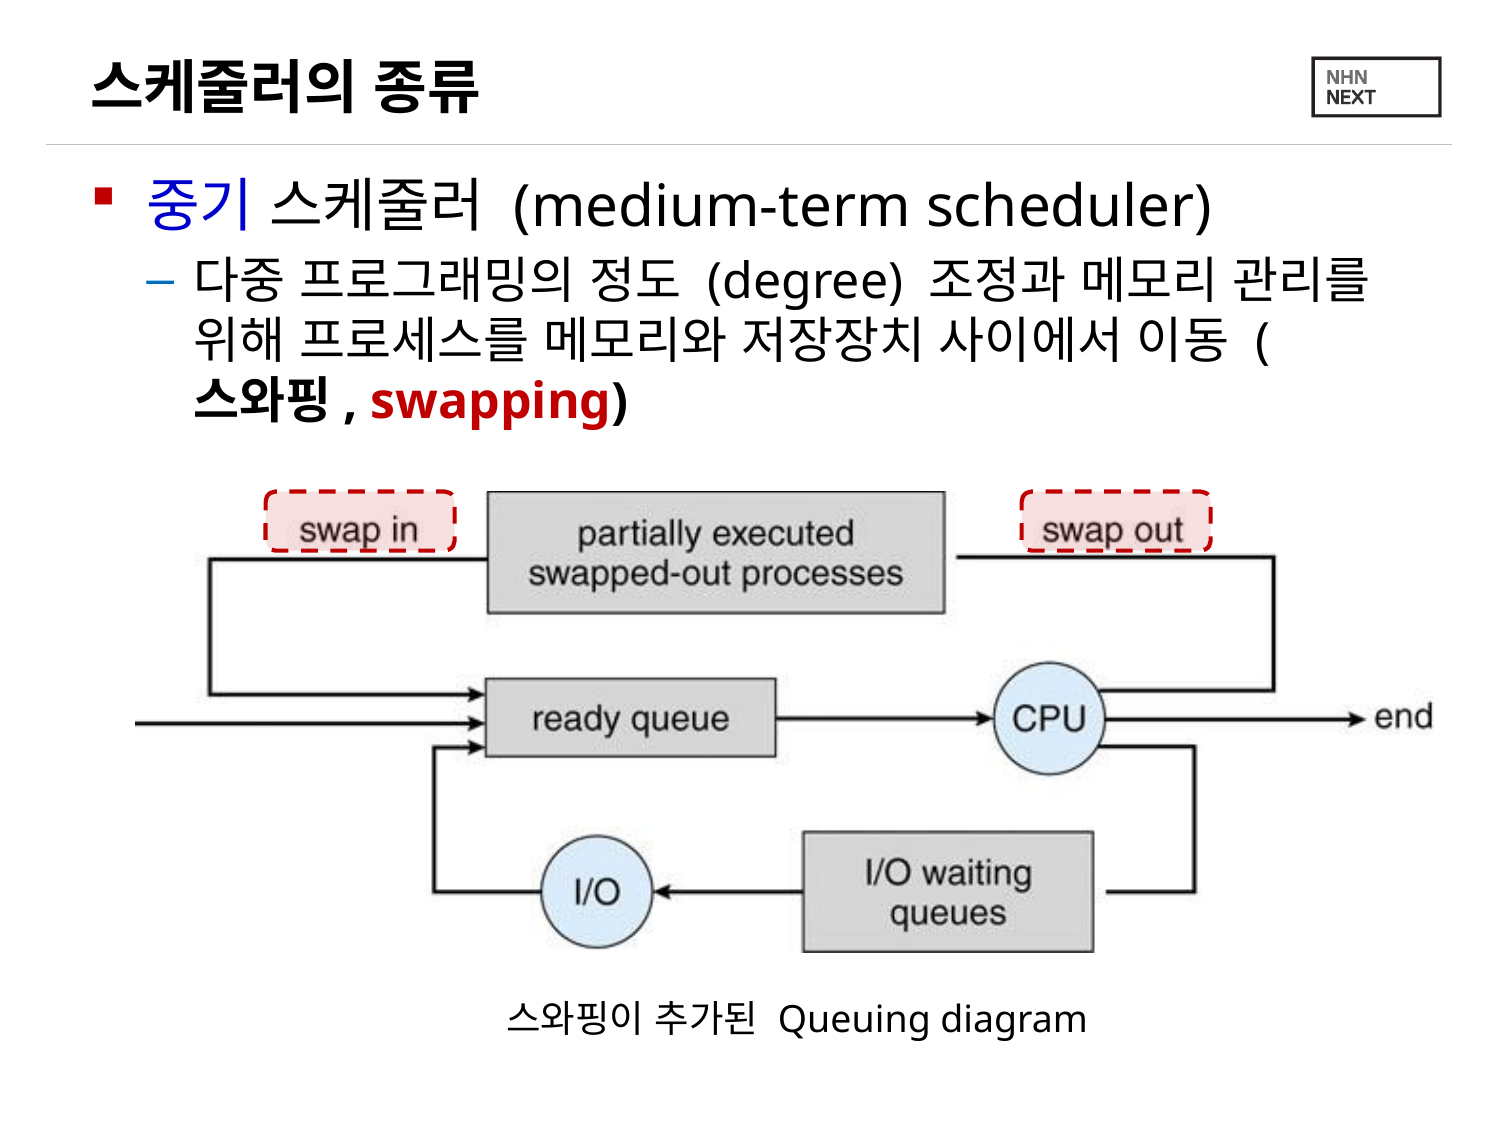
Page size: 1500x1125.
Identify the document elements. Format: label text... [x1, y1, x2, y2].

picture [135, 491, 1435, 953]
title 스케줄러의 종류 [75, 45, 1425, 126]
text_box 스와핑이 추가된 Queuing diagram [419, 987, 1176, 1048]
list 중기 스케줄러 (medium-term scheduler) 다중 프로그래밍의 정도 (degree) 조정과 메모리 관리를 위해 프로세스를 메모리와 저장장치 사이에서 이동 (스와핑, swapping) [75, 160, 1425, 1047]
picture [1425, 54, 1445, 119]
